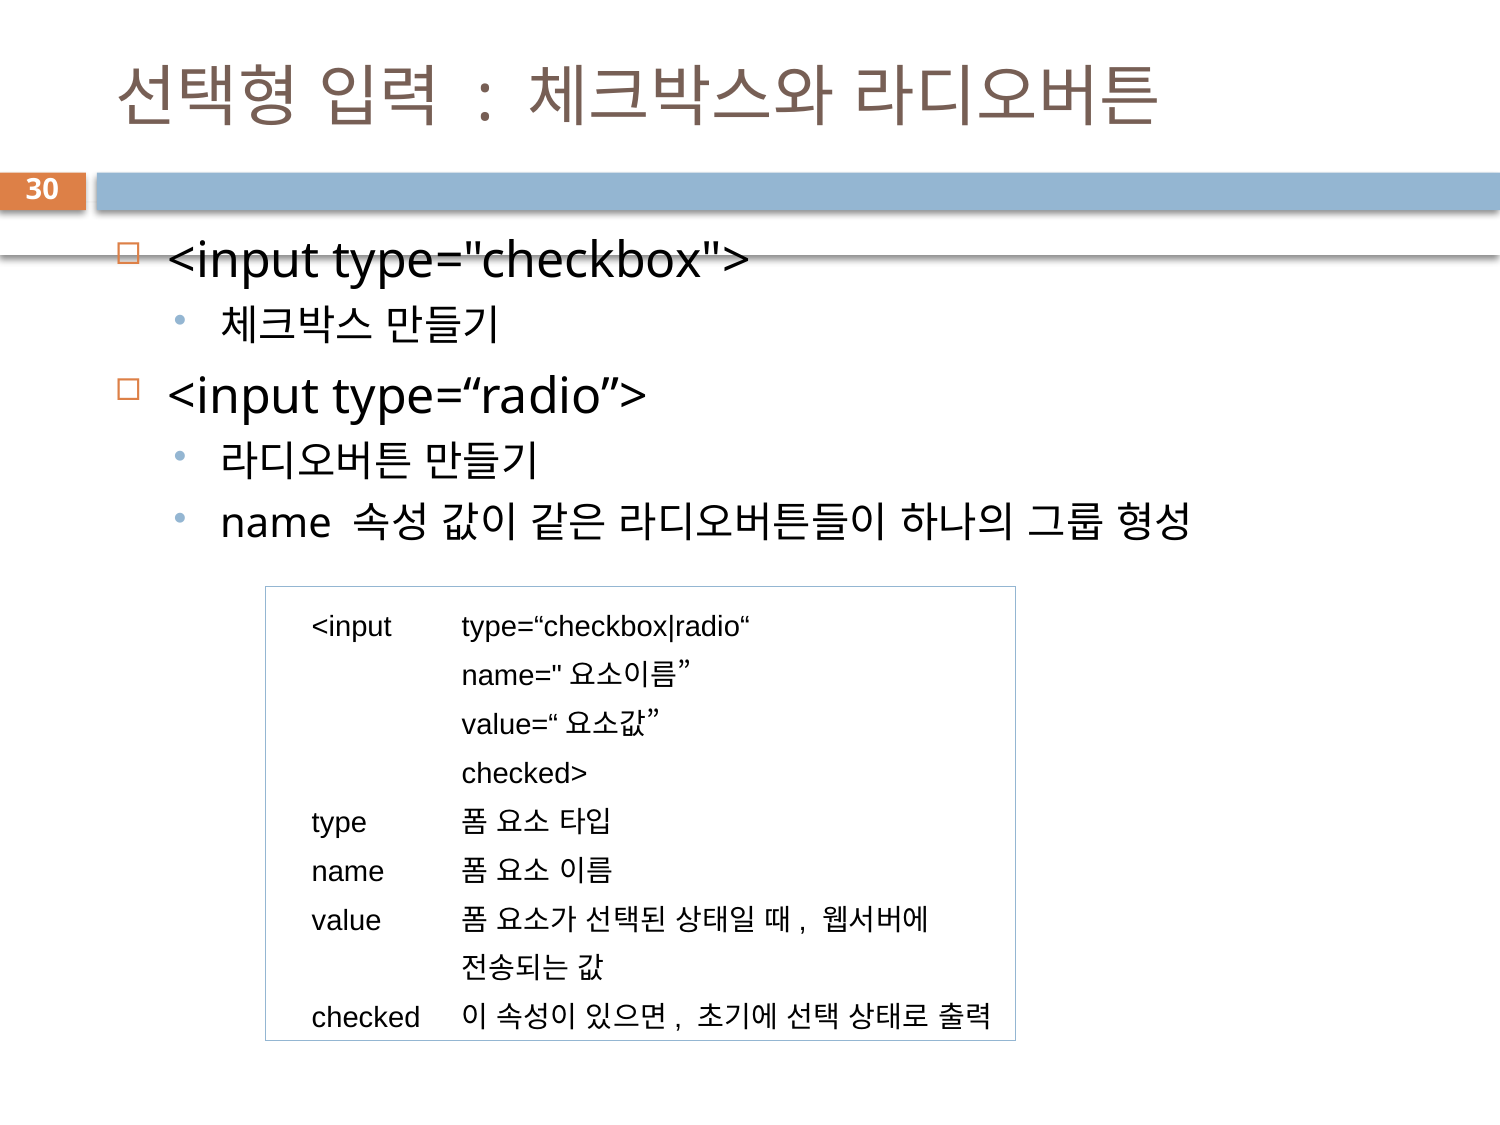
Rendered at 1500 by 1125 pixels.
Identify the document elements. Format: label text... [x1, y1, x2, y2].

slide_number 30 [0, 170, 87, 211]
text_box <input type=“checkbox|radio“ name="요소이름” value=“요소값” checked> type 폼 요소 타입 name 폼 요소 이름 value 폼 요소가 선택된 상태일 때, 웹서버에 전송되는 값 checked 이 속성이 있으면, 초기에 선택 상태로 출력 [265, 586, 1016, 1041]
list <input type="checkbox"> 체크박스 만들기 <input type=“radio”> 라디오버튼 만들기 name 속성 값이 같은 라디오버튼들이 하나의 그룹 형성 [100, 219, 1438, 1047]
title 선택형 입력 : 체크박스와 라디오버튼 [100, 37, 1438, 149]
